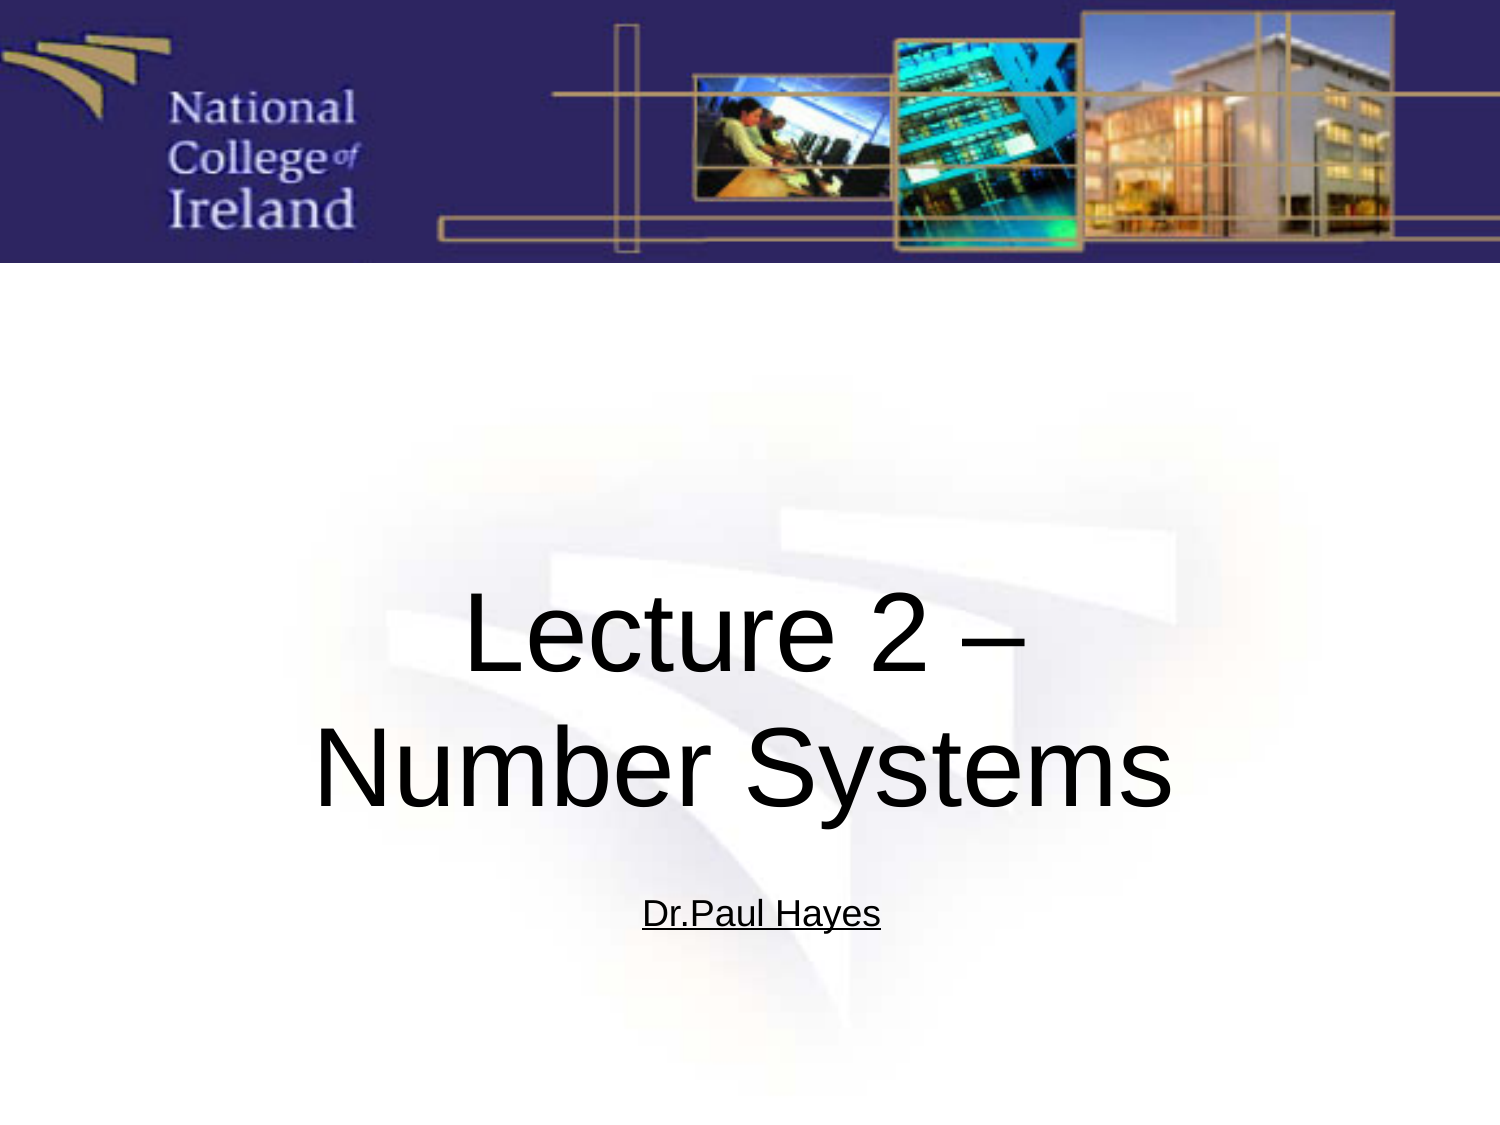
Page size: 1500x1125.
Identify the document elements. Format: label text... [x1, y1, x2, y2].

title Lecture 2 – Number Systems [162, 600, 1325, 788]
text_box Dr.Paul Hayes [431, 881, 1093, 942]
picture [0, 0, 1500, 1125]
